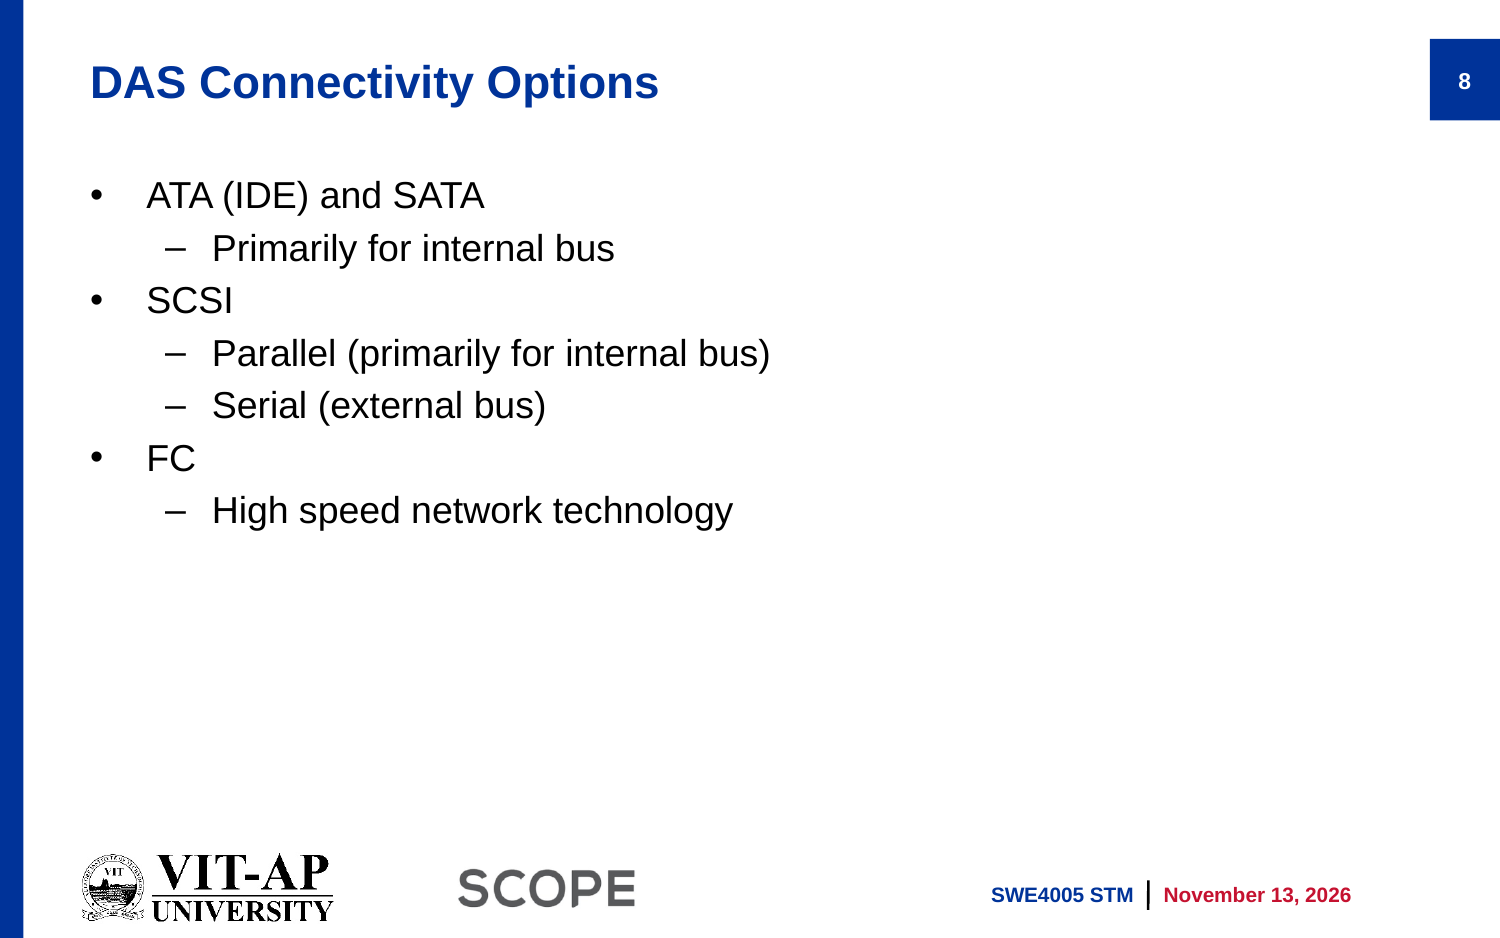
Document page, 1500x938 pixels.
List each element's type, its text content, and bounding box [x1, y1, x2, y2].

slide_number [1149, 868, 1424, 919]
picture [454, 864, 641, 910]
list ATA (IDE) and SATA Primarily for internal bus SCSI Parallel (primarily for internal bus) Serial (external bus) FC High speed network technology [74, 163, 1426, 838]
slide_number 8 [1429, 45, 1500, 116]
footer SWE4005 STM [673, 868, 1149, 919]
title DAS Connectivity Options [74, 37, 1430, 124]
picture [76, 846, 337, 928]
